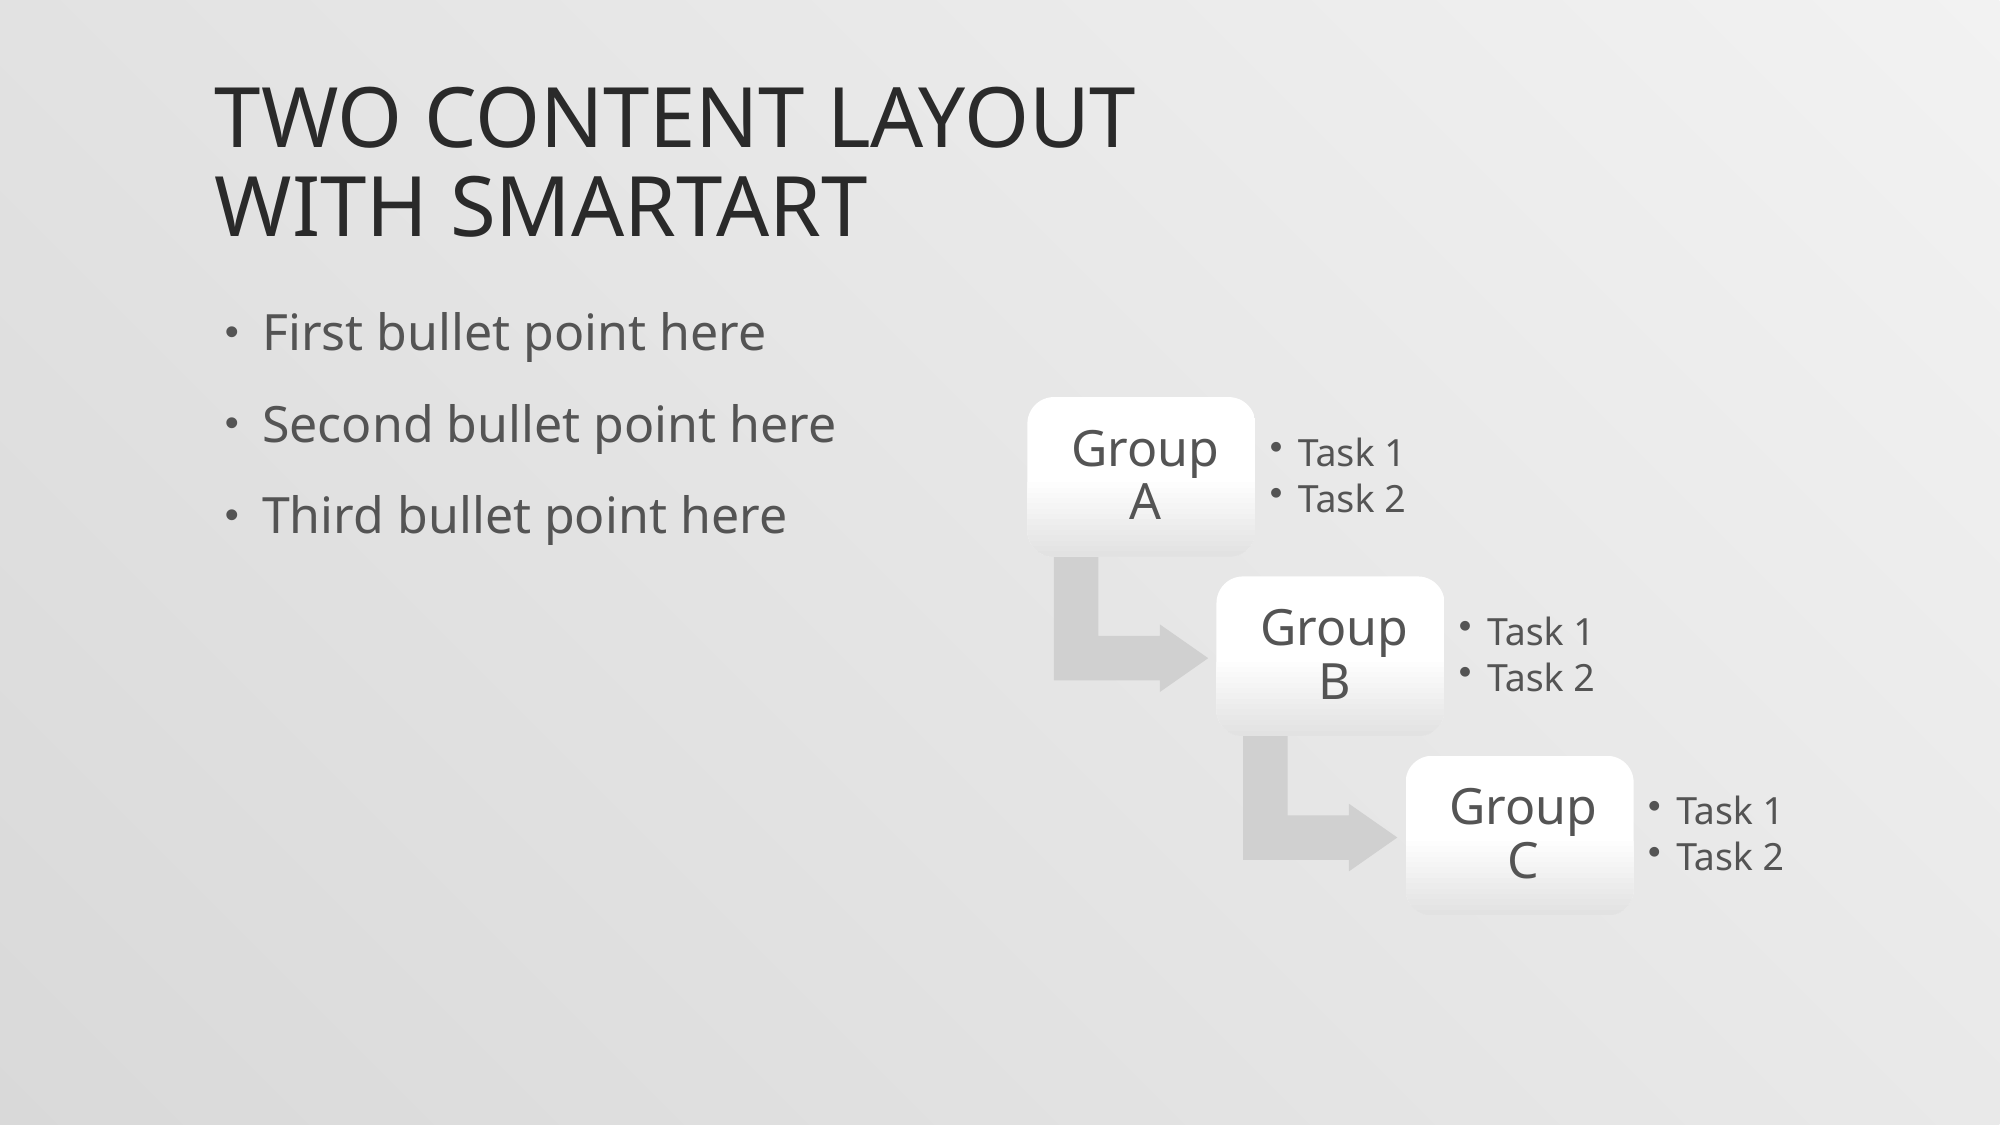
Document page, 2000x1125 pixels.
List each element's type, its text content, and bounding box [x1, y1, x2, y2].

title Two Content Layout with SmartArt [199, 45, 1800, 263]
list First bullet point here Second bullet point here Third bullet point here [202, 299, 975, 1013]
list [1027, 299, 1800, 1013]
